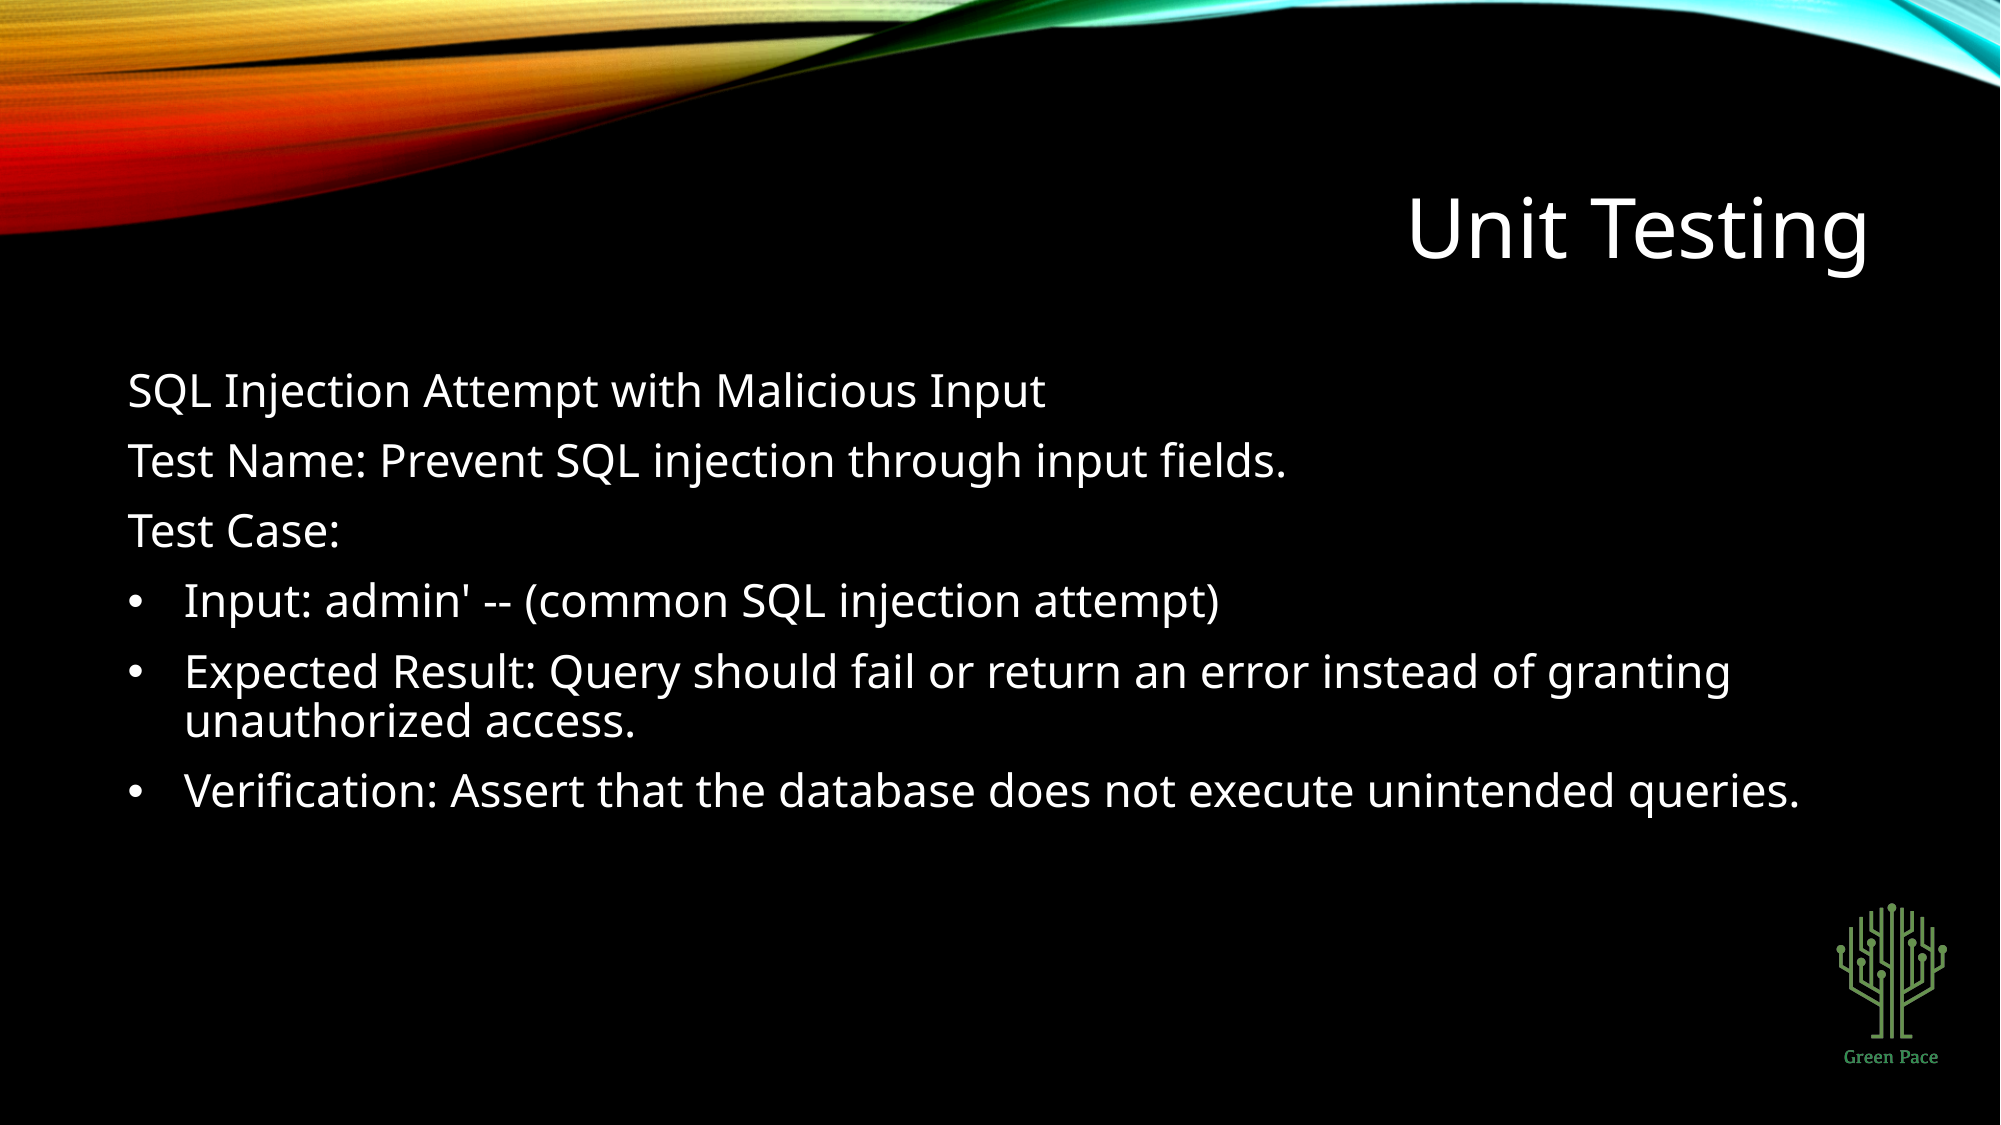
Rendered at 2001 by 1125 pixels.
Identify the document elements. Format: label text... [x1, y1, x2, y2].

picture [0, 0, 2000, 237]
title Unit Testing [474, 125, 1888, 338]
list SQL Injection Attempt with Malicious Input Test Name: Prevent SQL injection through input fields. Test Case: Input: admin' -- (common SQL injection attempt) Expected Result: Query should fail or return an error instead of granting unauthorized access. Verification: Assert that the database does not execute unintended queries. [112, 360, 1888, 1021]
picture [1817, 892, 1964, 1082]
